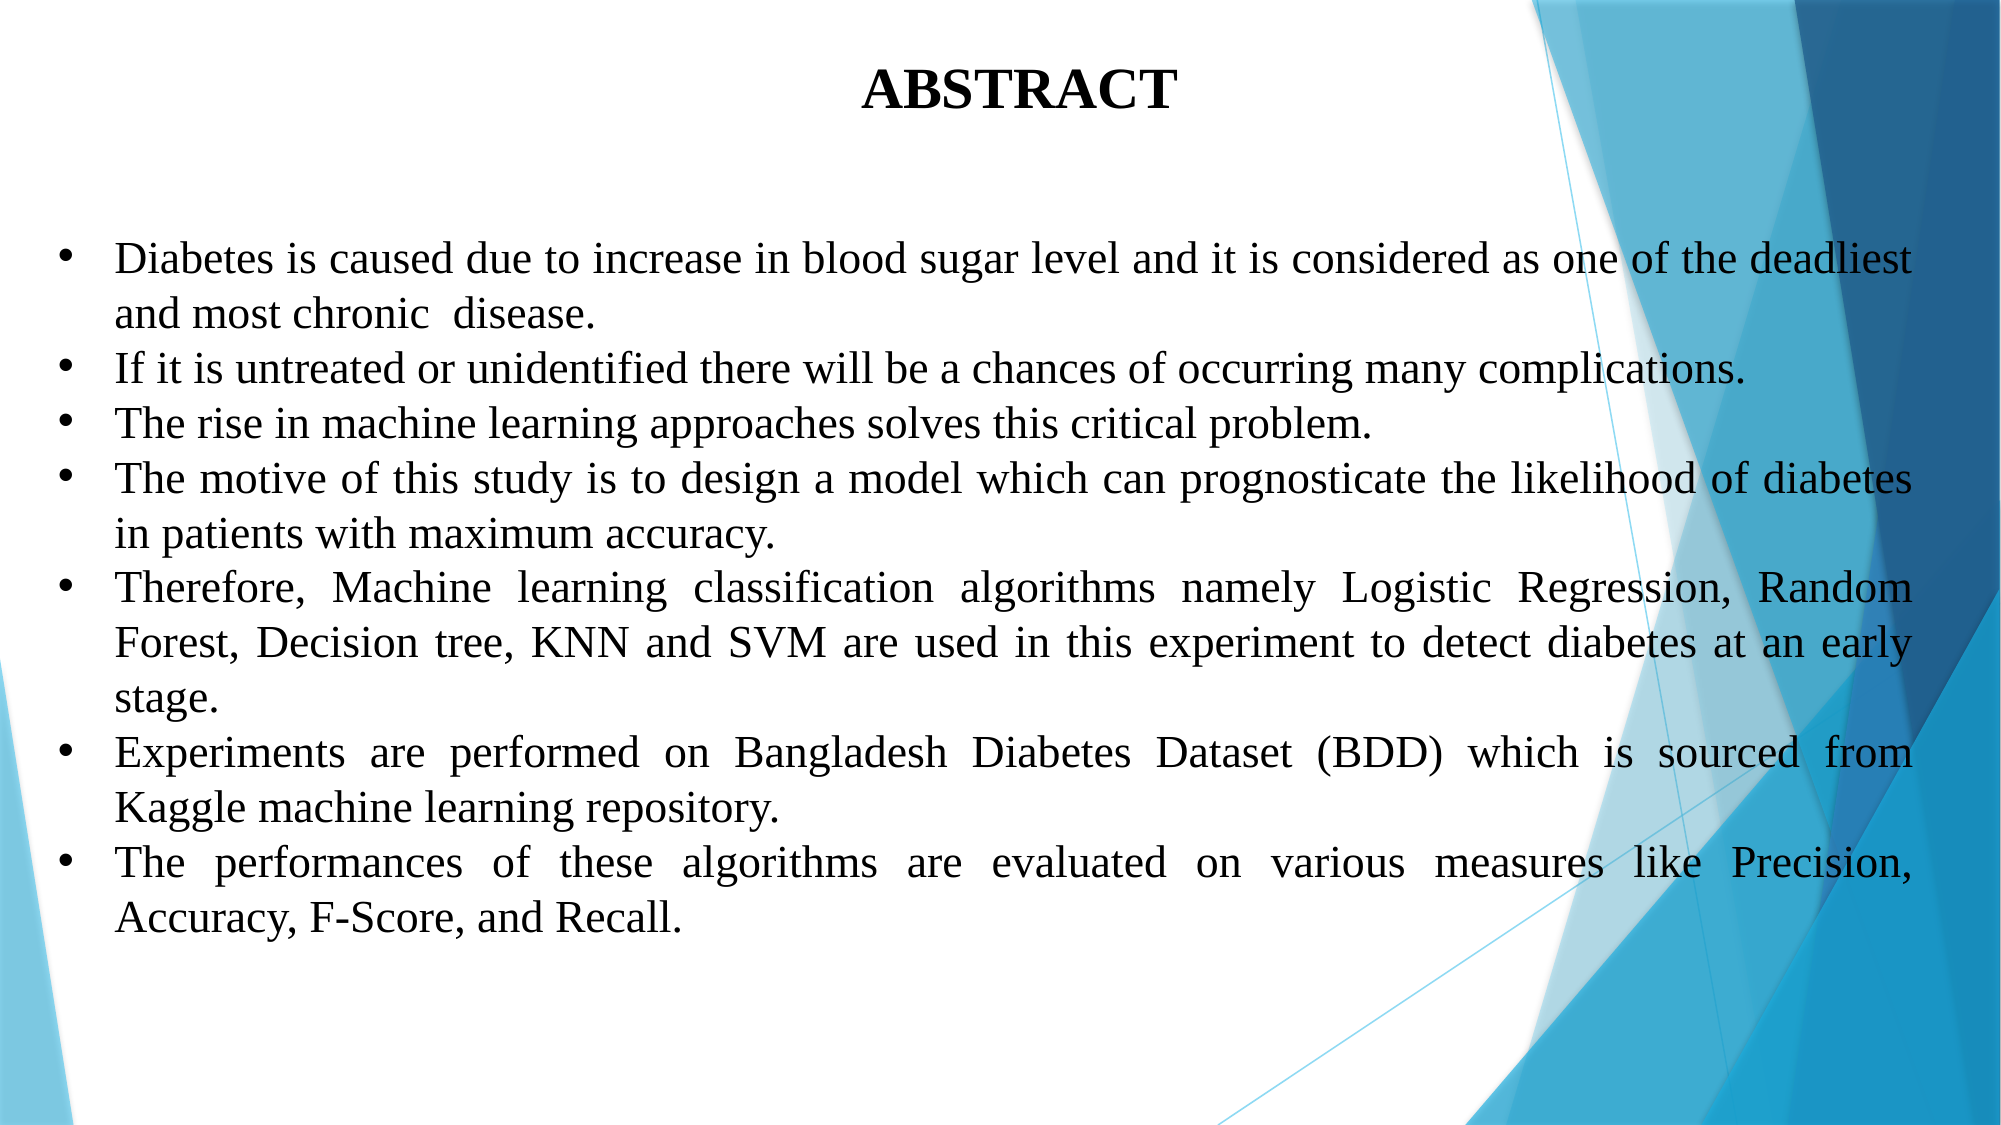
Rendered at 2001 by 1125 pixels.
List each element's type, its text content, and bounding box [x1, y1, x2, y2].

text_box Diabetes is caused due to increase in blood sugar level and it is considered as one of the deadliest and most chronic disease. If it is untreated or unidentified there will be a chances of occurring many complications. The rise in machine learning approaches solves this critical problem. The motive of this study is to design a model which can prognosticate the likelihood of diabetes in patients with maximum accuracy. Therefore, Machine learning classification algorithms namely Logistic Regression, Random Forest, Decision tree, KNN and SVM are used in this experiment to detect diabetes at an early stage. Experiments are performed on Bangladesh Diabetes Dataset (BDD) which is sourced from Kaggle machine learning repository. The performances of these algorithms are evaluated on various measures like Precision, Accuracy, F-Score, and Recall. [43, 219, 1930, 950]
text_box ABSTRACT [846, 42, 1201, 128]
